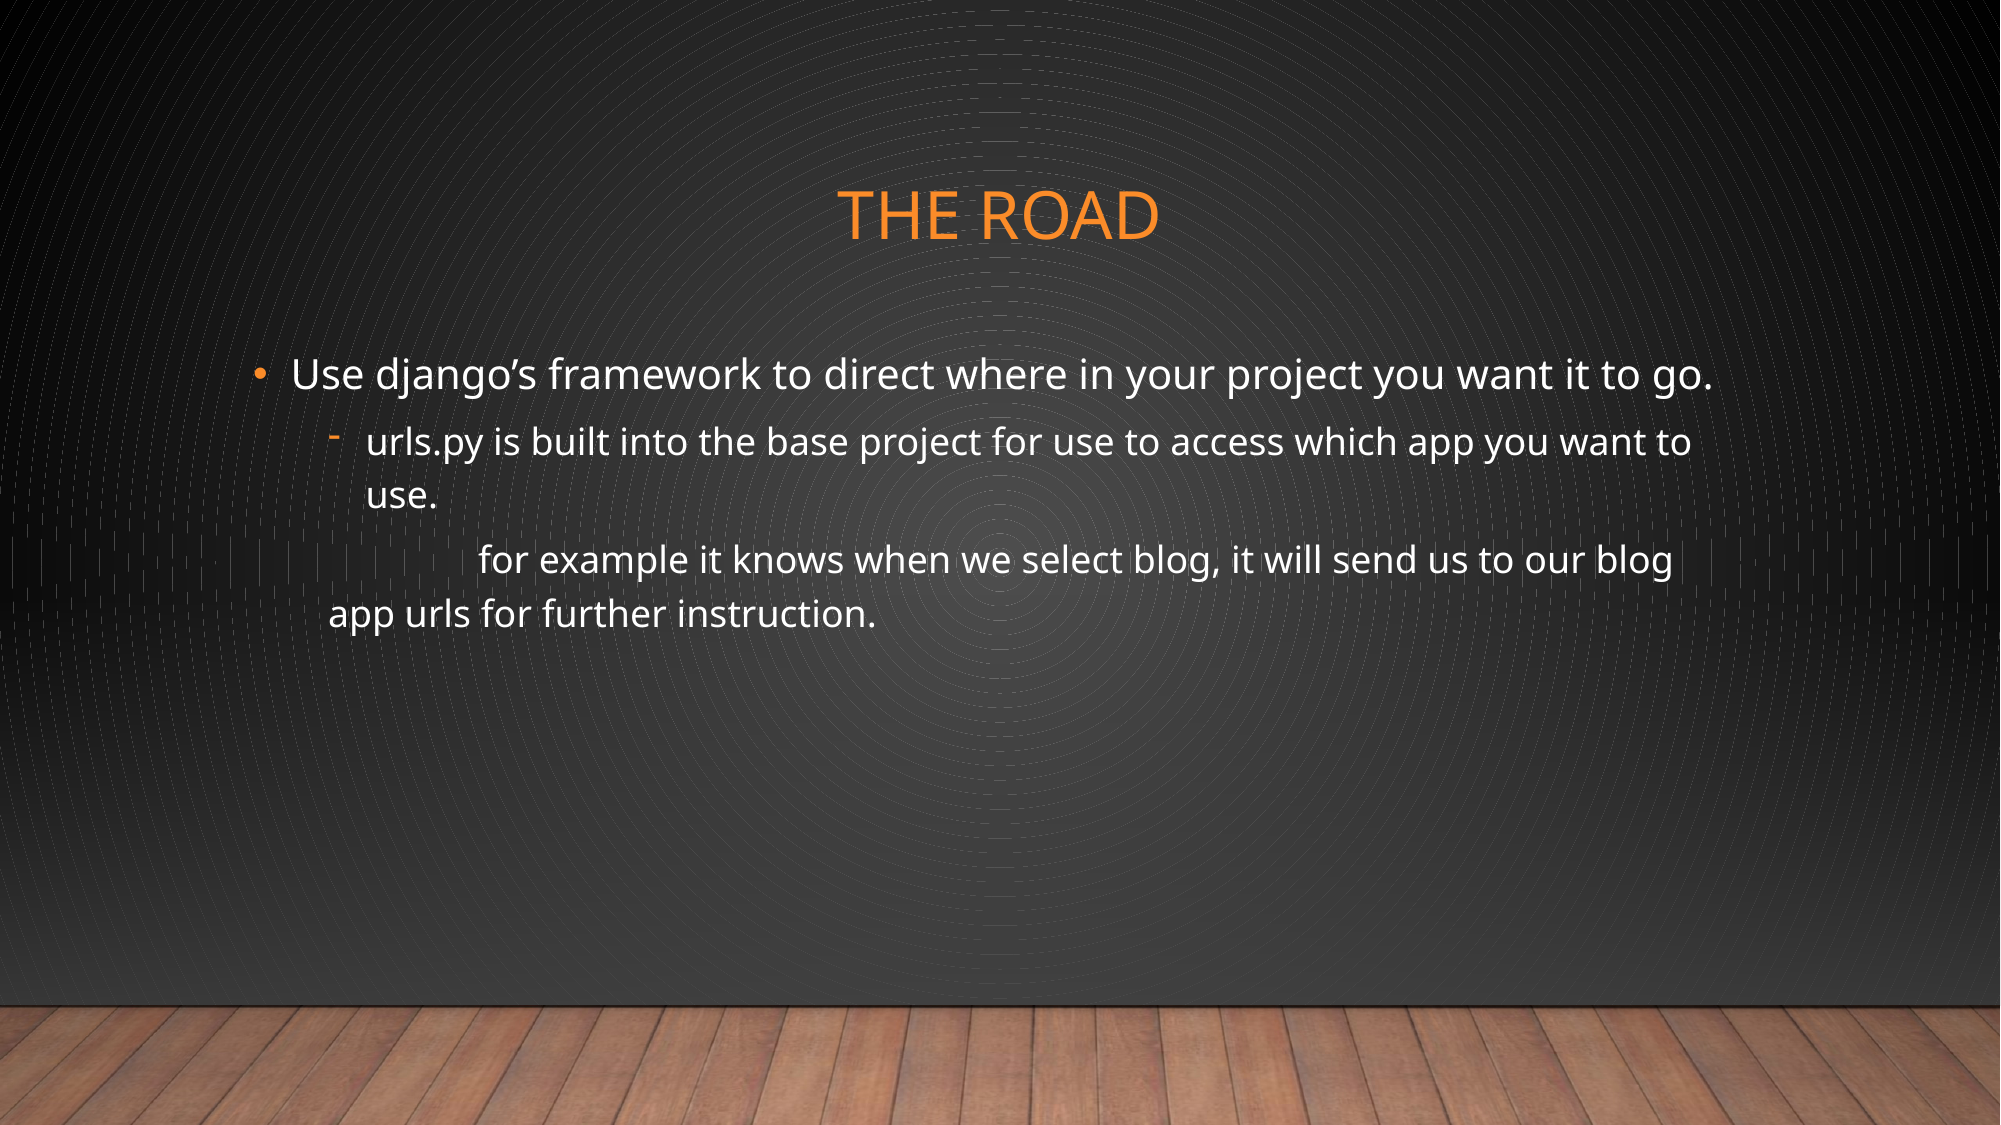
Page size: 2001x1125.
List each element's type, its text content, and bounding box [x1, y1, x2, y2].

title The road [238, 131, 1763, 305]
list Use django’s framework to direct where in your project you want it to go. urls.py is built into the base project for use to access which app you want to use. for example it knows when we select blog, it will send us to our blog app urls for further instruction. [238, 330, 1763, 897]
picture [0, 1005, 2000, 1125]
